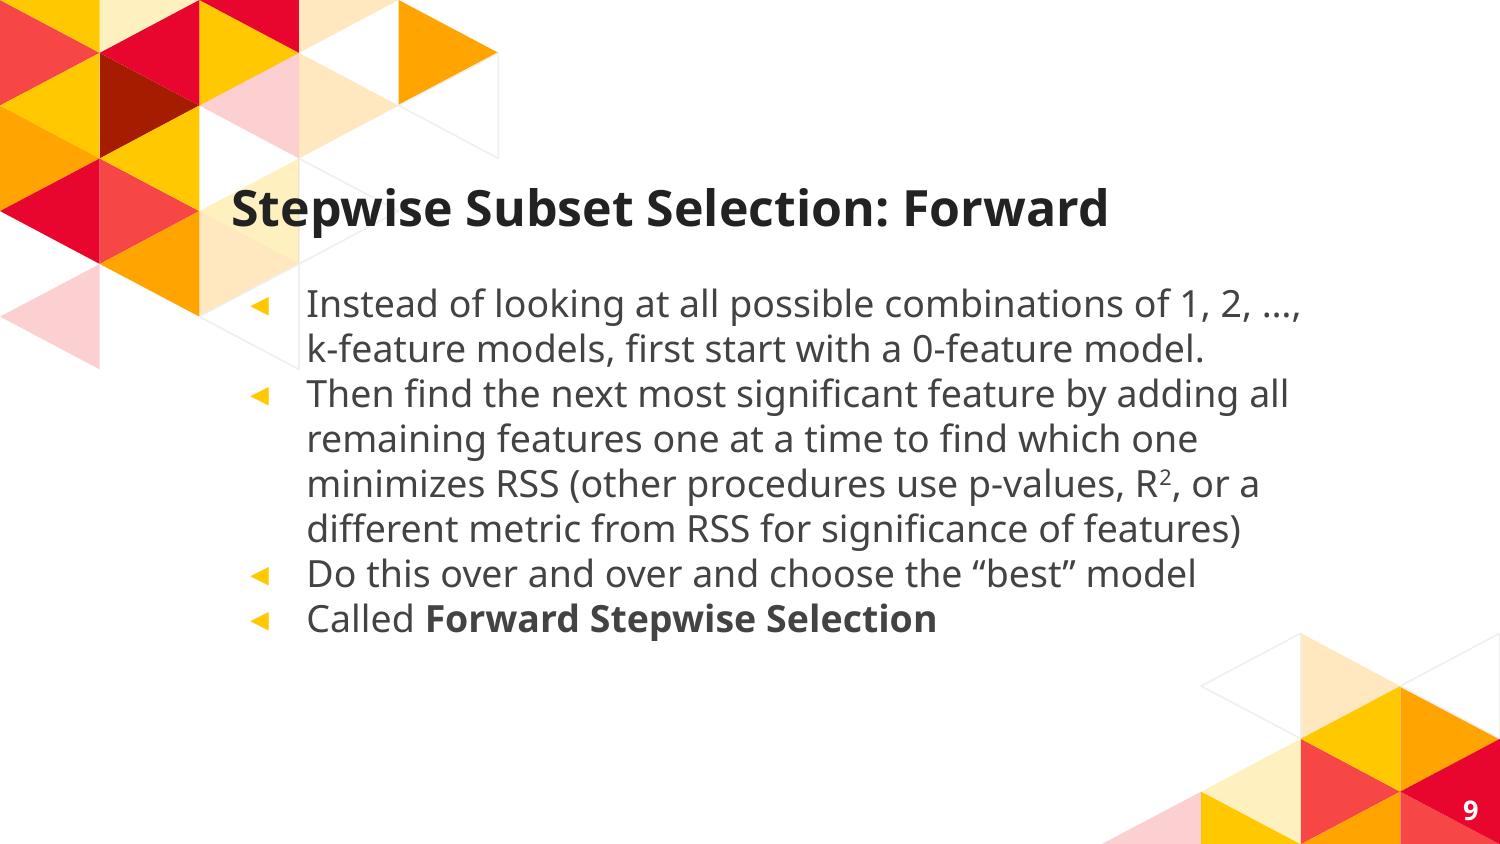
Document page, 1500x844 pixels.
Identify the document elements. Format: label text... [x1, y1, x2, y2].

title Stepwise Subset Selection: Forward [216, 142, 1276, 252]
slide_number ‹#› [1403, 779, 1494, 844]
list Instead of looking at all possible combinations of 1, 2, …, k-feature models, first start with a 0-feature model. Then find the next most significant feature by adding all remaining features one at a time to find which one minimizes RSS (other procedures use p-values, R2, or a different metric from RSS for significance of features) Do this over and over and choose the “best” model Called Forward Stepwise Selection [216, 264, 1342, 741]
